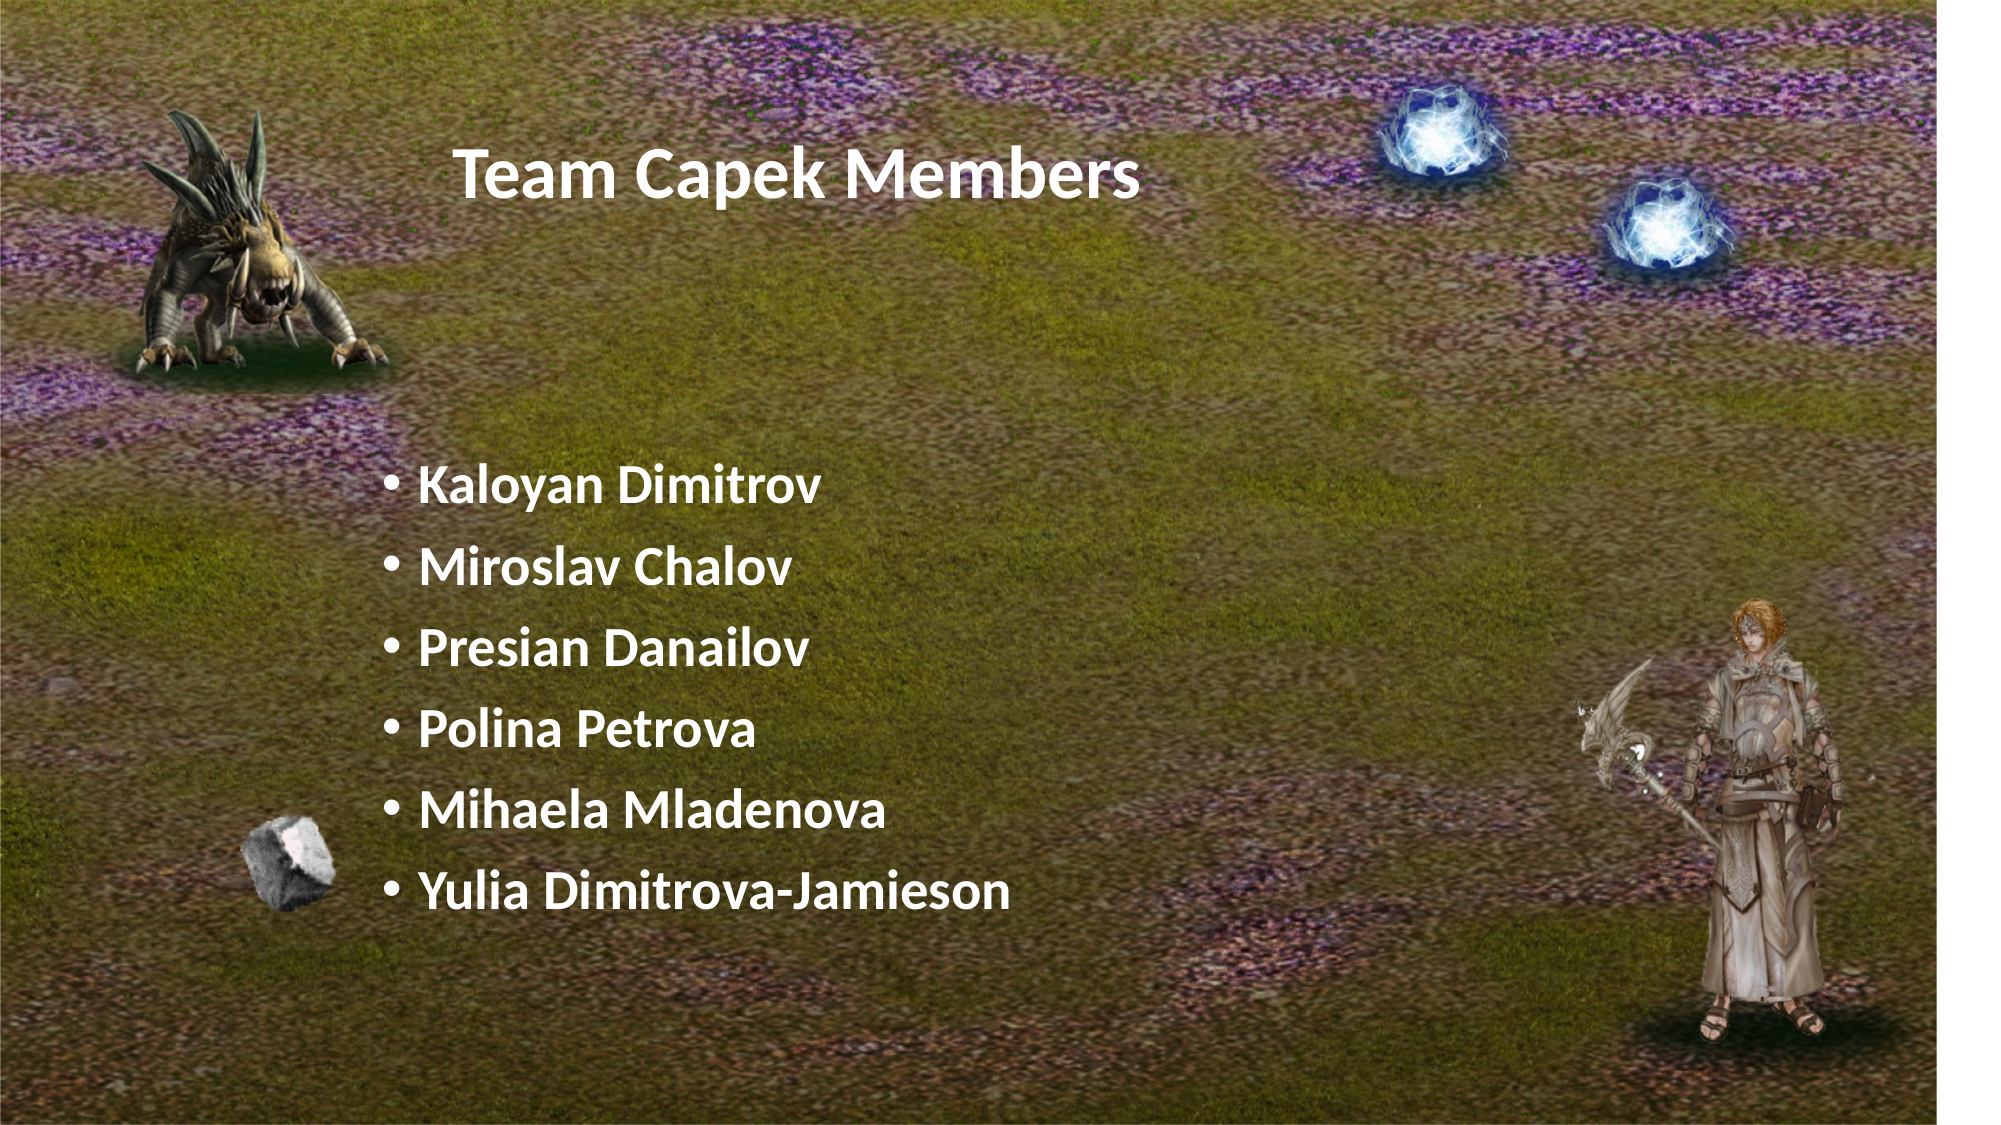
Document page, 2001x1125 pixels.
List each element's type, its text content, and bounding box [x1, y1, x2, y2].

list Kaloyan Dimitrov Miroslav Chalov Presian Danailov Polina Petrova Mihaela Mladenova Yulia Dimitrova-Jamieson [366, 447, 1863, 1014]
title Team Capek Members [137, 59, 1863, 278]
picture [0, 0, 2001, 1125]
